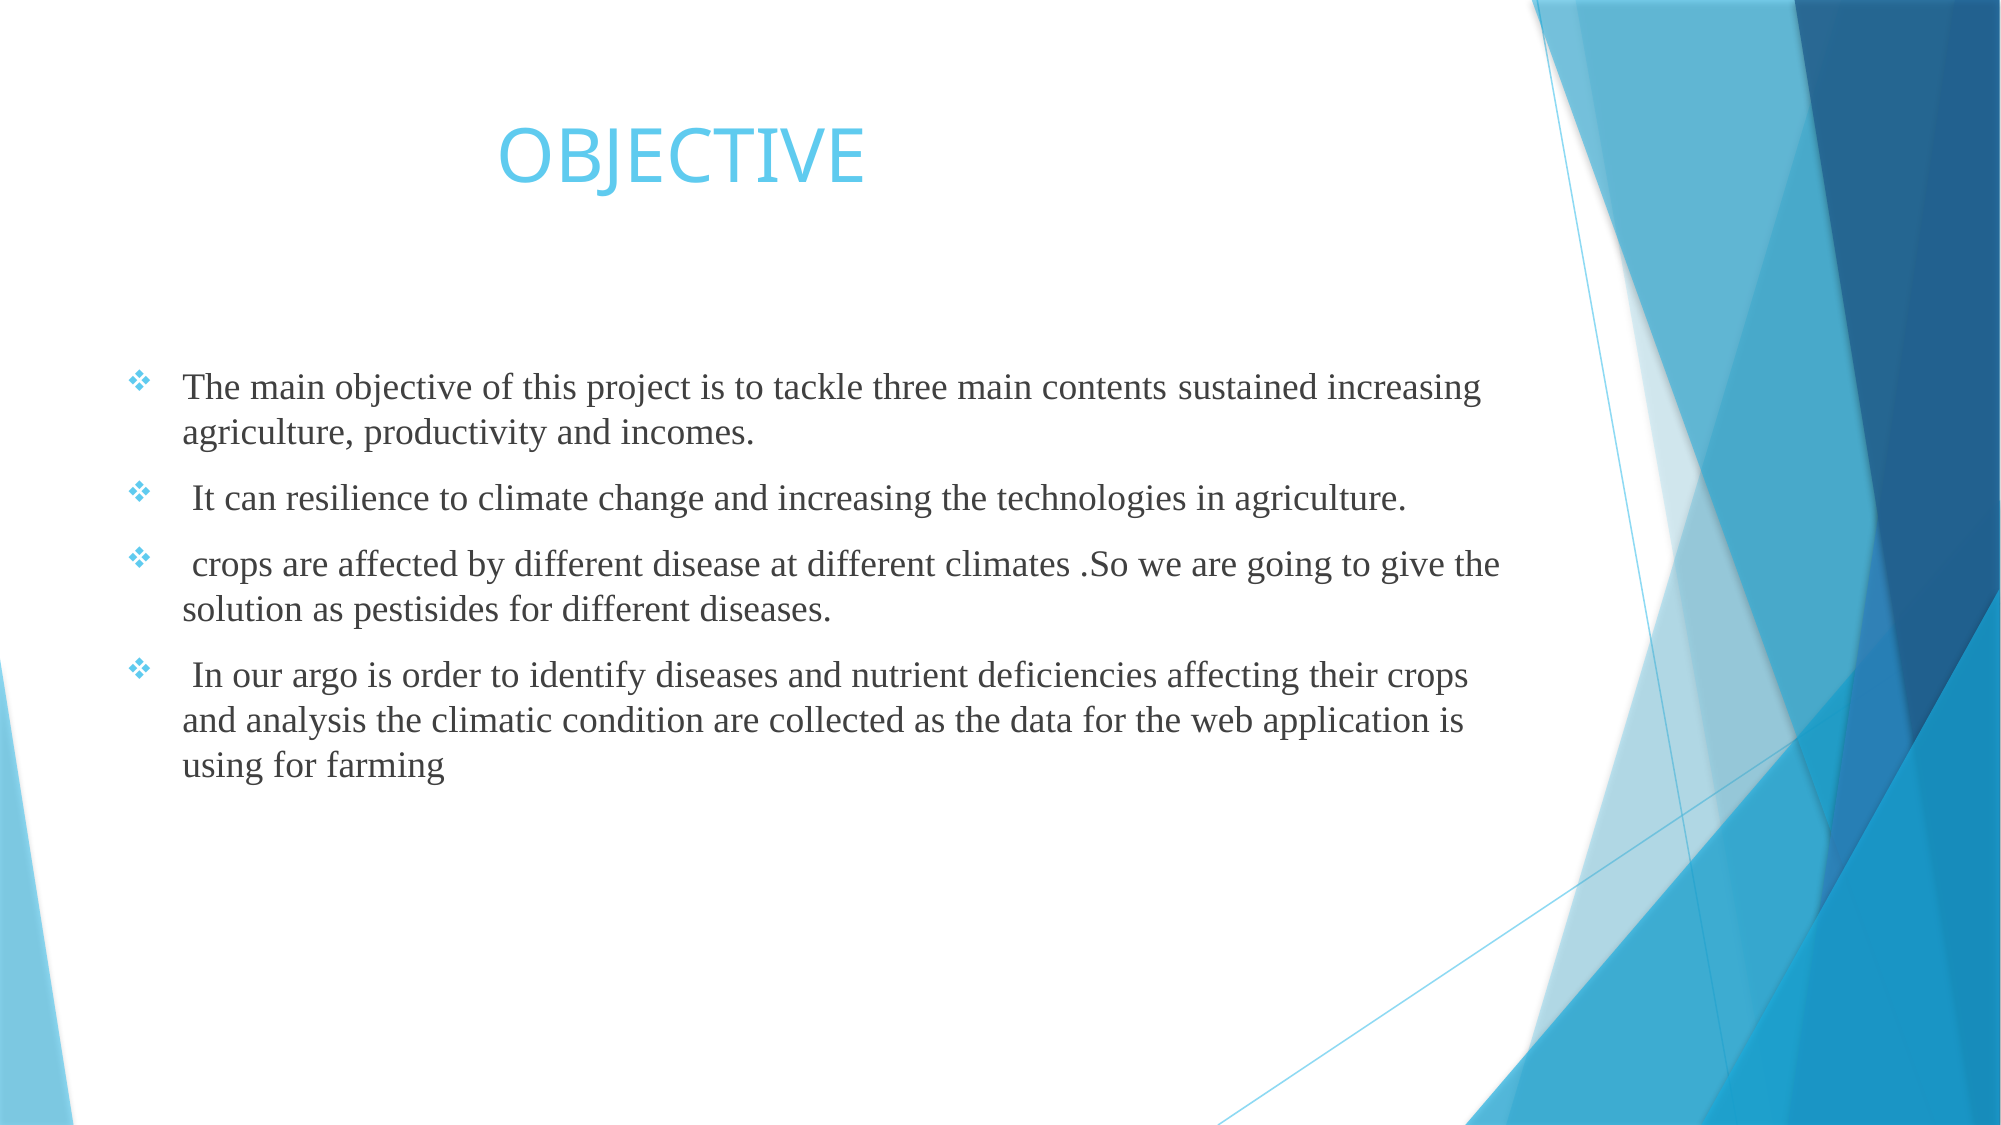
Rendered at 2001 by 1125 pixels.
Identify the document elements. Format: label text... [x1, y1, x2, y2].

title OBJECTIVE [111, 99, 1522, 317]
list The main objective of this project is to tackle three main contents sustained increasing agriculture, productivity and incomes. It can resilience to climate change and increasing the technologies in agriculture. crops are affected by different disease at different climates .So we are going to give the solution as pestisides for different diseases. In our argo is order to identify diseases and nutrient deficiencies affecting their crops and analysis the climatic condition are collected as the data for the web application is using for farming [111, 354, 1522, 992]
